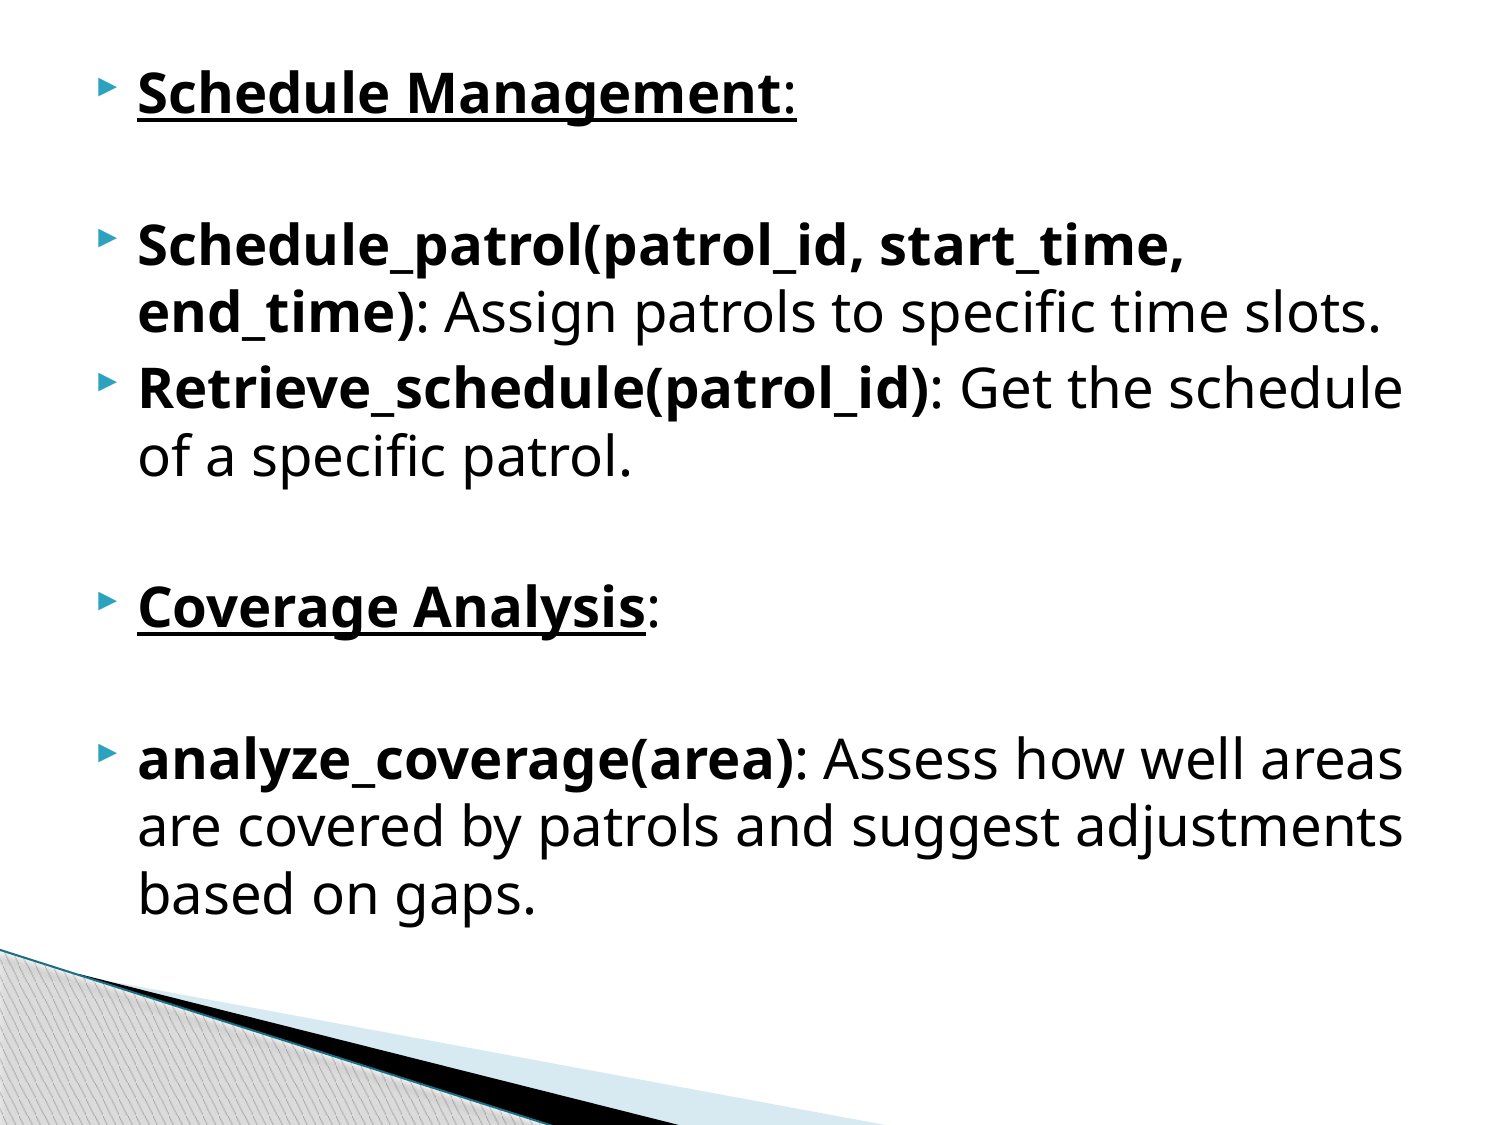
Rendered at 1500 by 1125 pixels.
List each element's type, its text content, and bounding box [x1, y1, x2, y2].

list Schedule Management: Schedule_patrol(patrol_id, start_time, end_time): Assign patrols to specific time slots. Retrieve_schedule(patrol_id): Get the schedule of a specific patrol. Coverage Analysis: analyze_coverage(area): Assess how well areas are covered by patrols and suggest adjustments based on gaps. [62, 50, 1425, 986]
